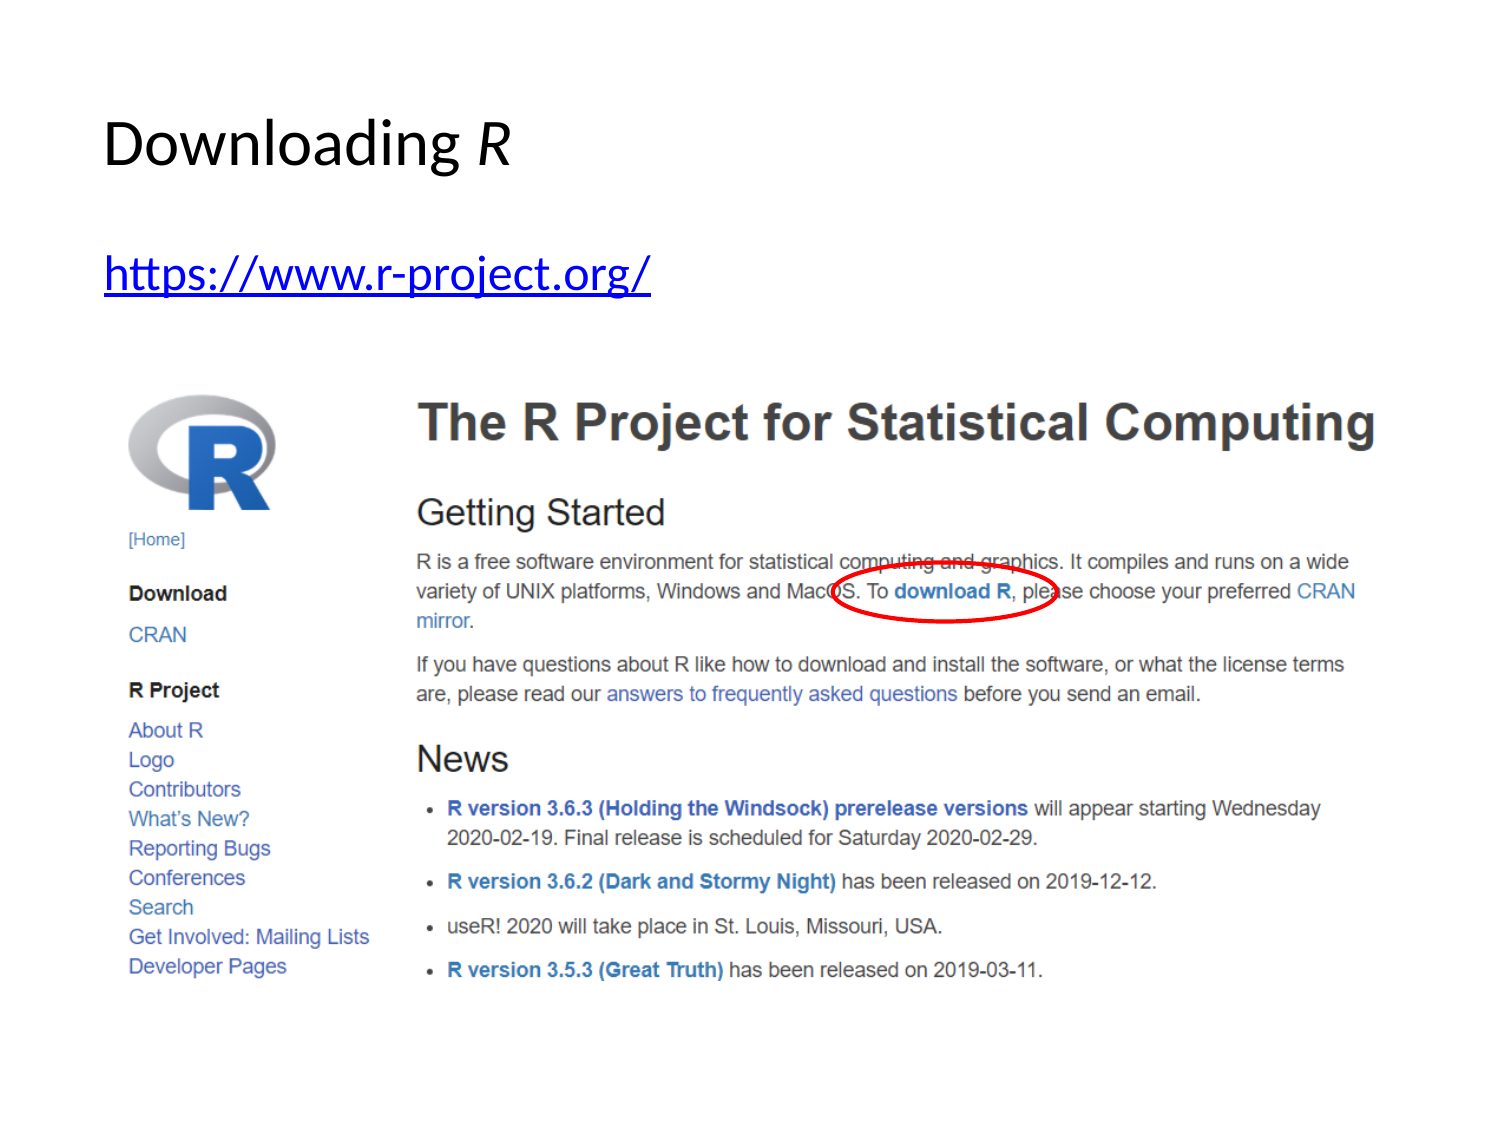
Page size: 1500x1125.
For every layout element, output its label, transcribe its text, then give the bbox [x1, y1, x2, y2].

title Downloading R [88, 45, 1425, 232]
picture [88, 361, 1421, 981]
list https://www.r-project.org/ [88, 232, 1425, 339]
